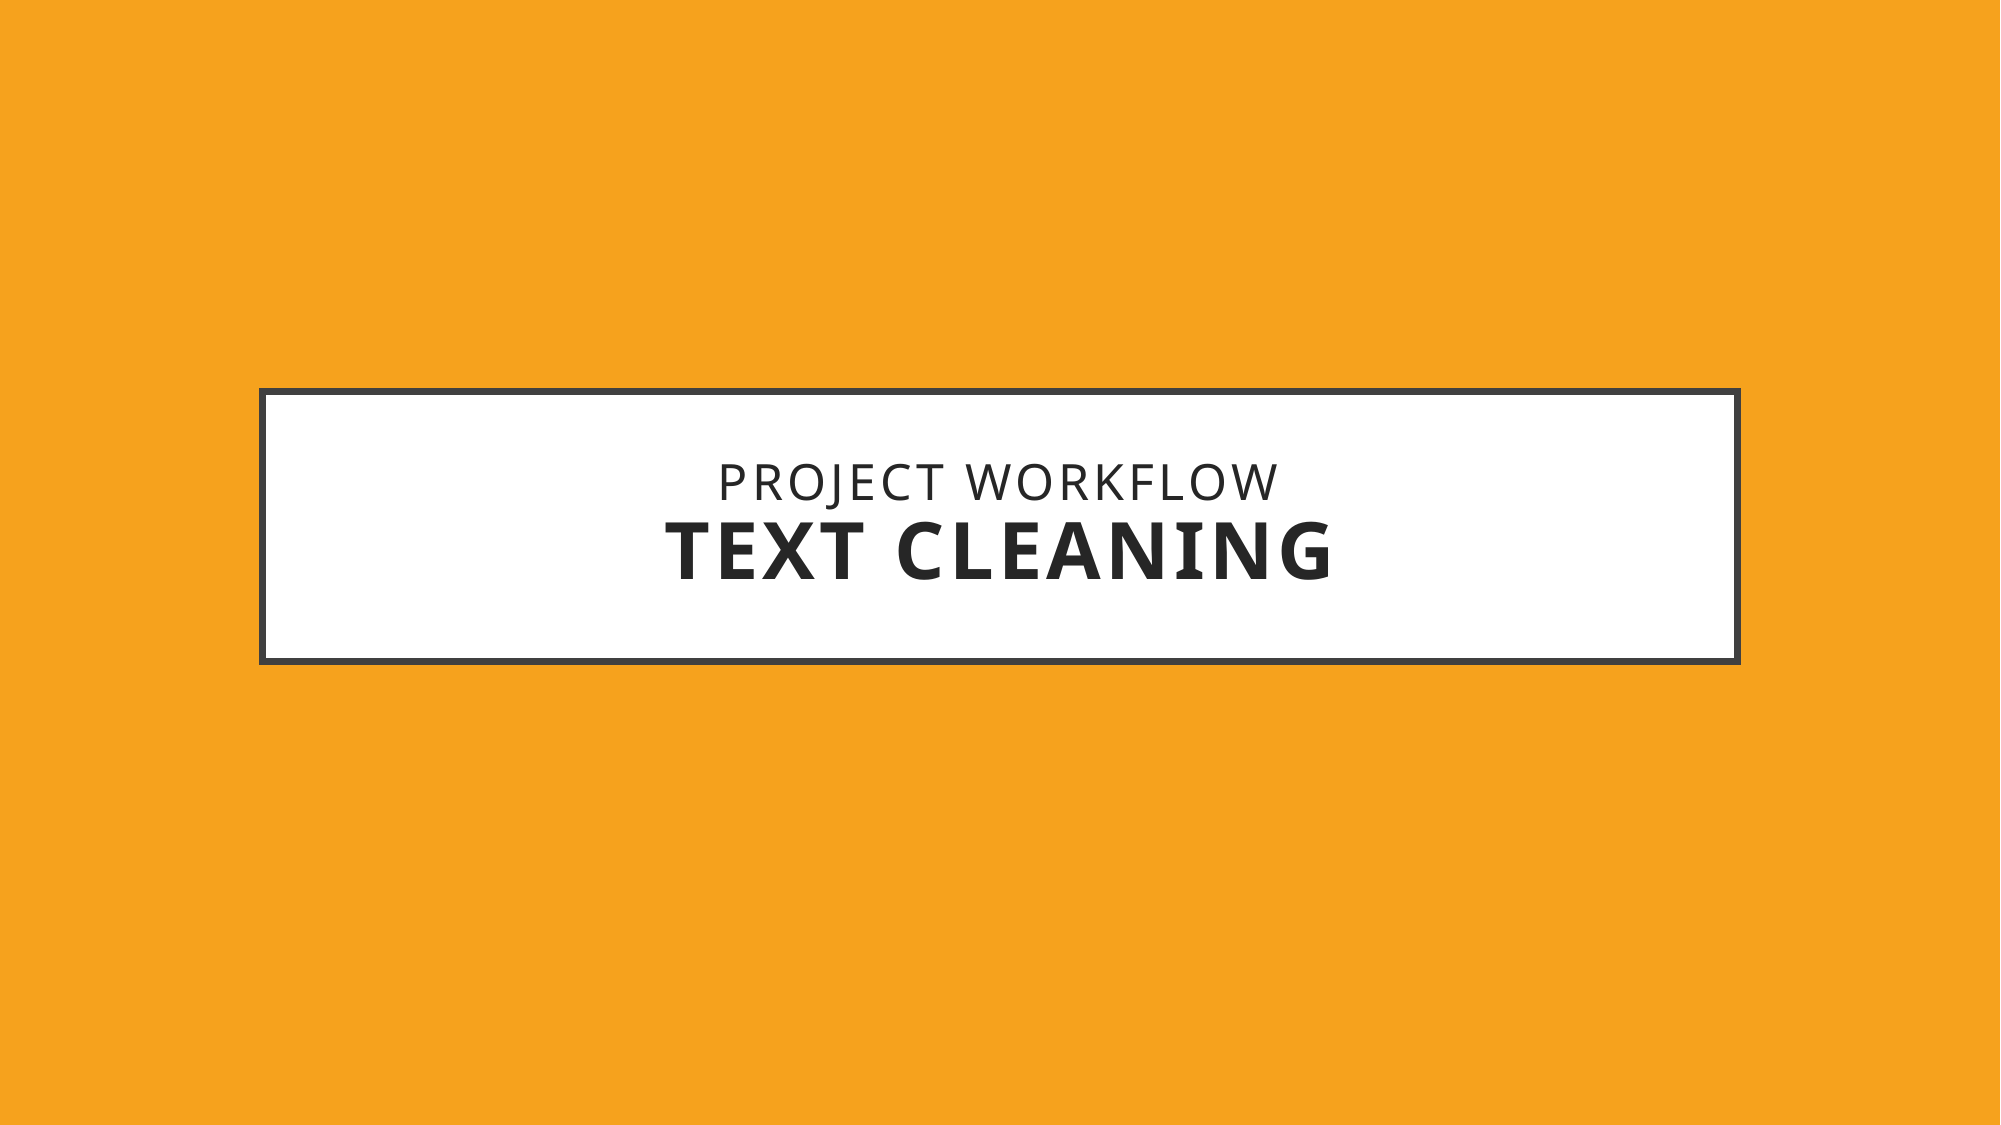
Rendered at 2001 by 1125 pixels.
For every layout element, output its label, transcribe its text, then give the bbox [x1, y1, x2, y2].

title Project workflow text cleaning [259, 388, 1741, 665]
